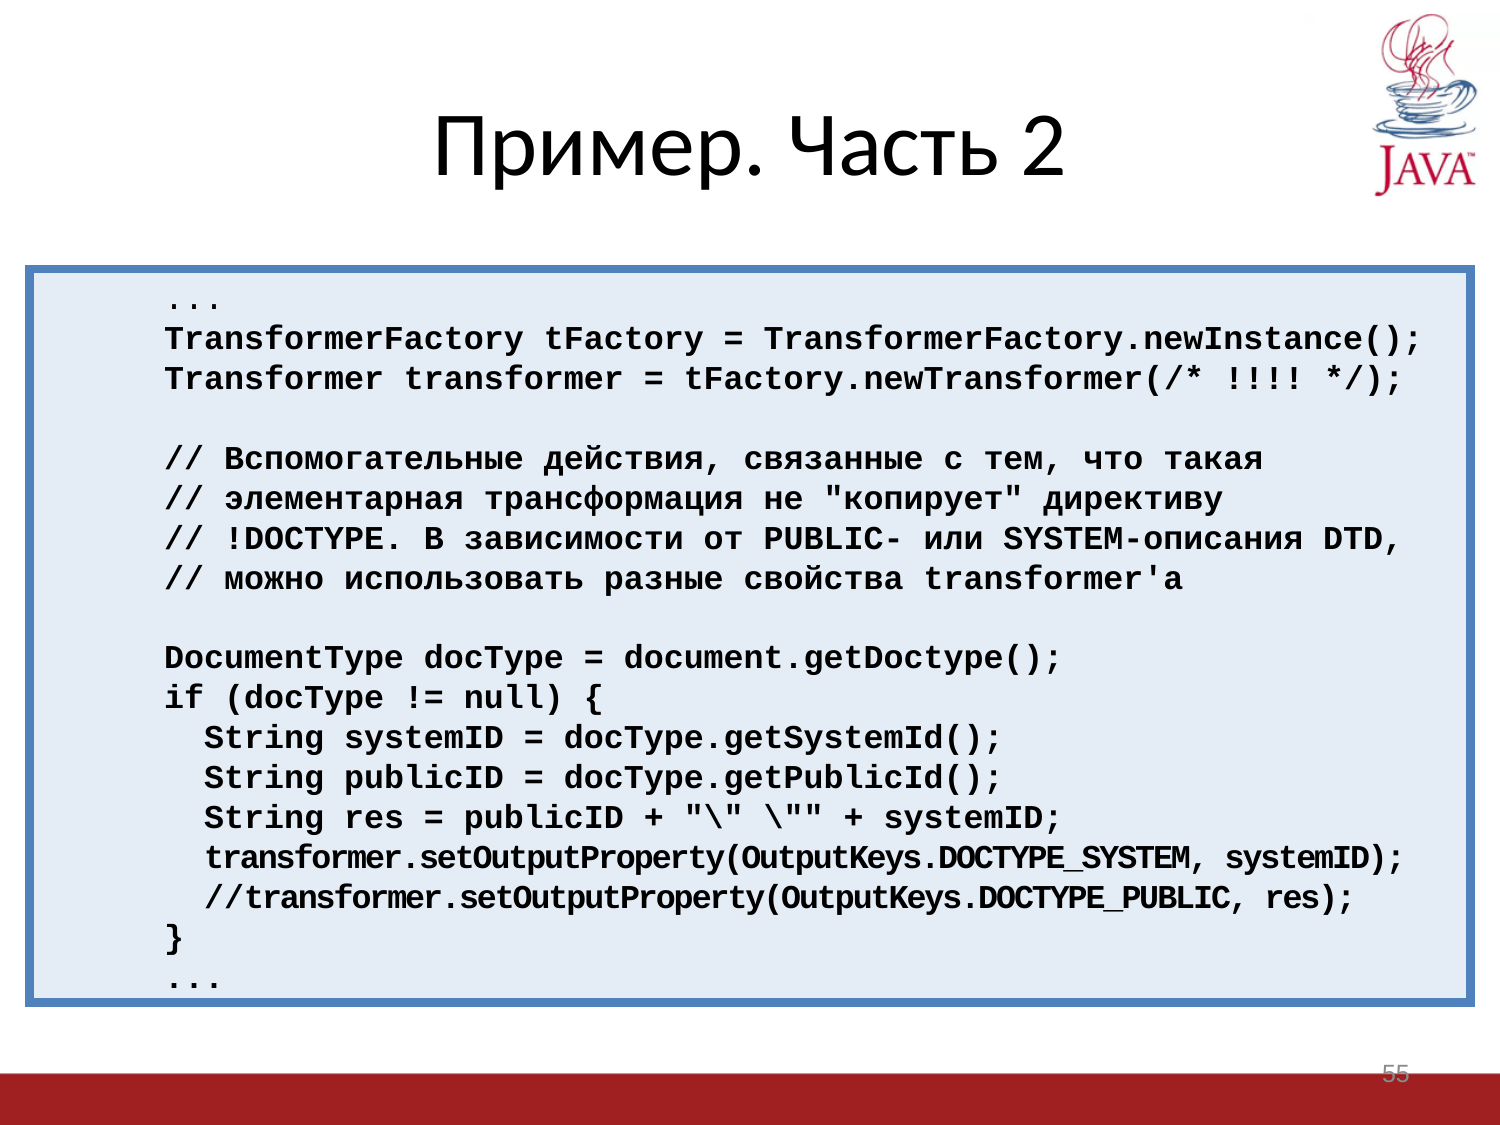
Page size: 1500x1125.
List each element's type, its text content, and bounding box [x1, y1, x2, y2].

slide_number 55 [1074, 1042, 1425, 1103]
title Пример. Часть 2 [75, 45, 1425, 233]
text_box ... TransformerFactory tFactory = TransformerFactory.newInstance(); Transformer transformer = tFactory.newTransformer(/* !!!! */); // Вспомогательные действия, связанные с тем, что такая // элементарная трансформация не "копирует" директиву // !DOCTYPE. В зависимости от PUBLIC- или SYSTEM-описания DTD, // можно использовать разные свойства transformer'а DocumentType docType = document.getDoctype(); if (docType != null) { String systemID = docType.getSystemId(); String publicID = docType.getPublicId(); String res = publicID + "\" \"" + systemID; transformer.setOutputProperty(OutputKeys.DOCTYPE_SYSTEM, systemID); //transformer.setOutputProperty(OutputKeys.DOCTYPE_PUBLIC, res); } ... [29, 268, 1471, 1003]
picture [0, 0, 1500, 1125]
